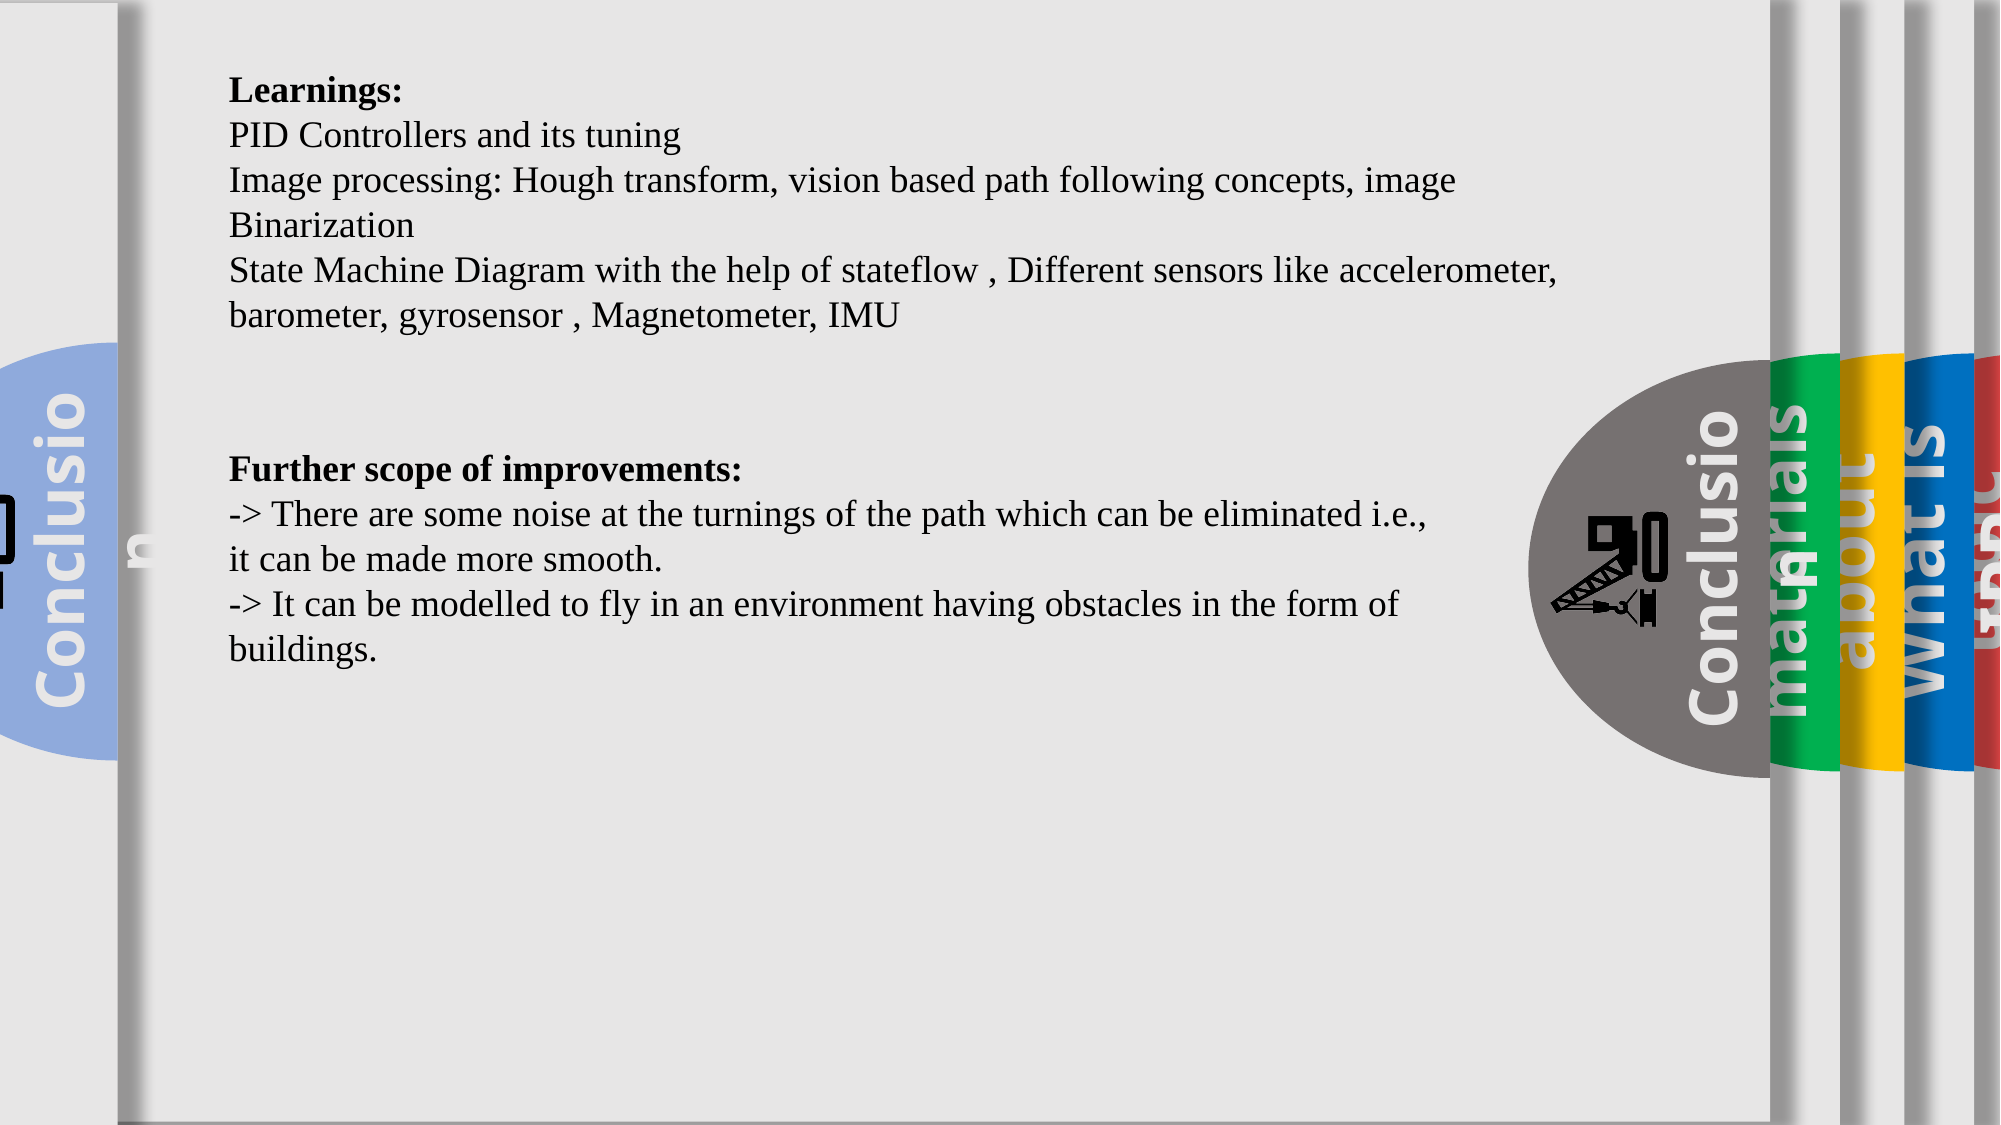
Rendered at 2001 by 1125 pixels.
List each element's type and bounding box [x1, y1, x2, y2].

text_box [1840, 0, 1905, 1125]
text_box [118, 0, 1840, 1125]
text_box [1975, 0, 2000, 1125]
text_box [0, 0, 1771, 1122]
text_box [0, 3, 118, 1125]
text_box [1905, 0, 1975, 1125]
